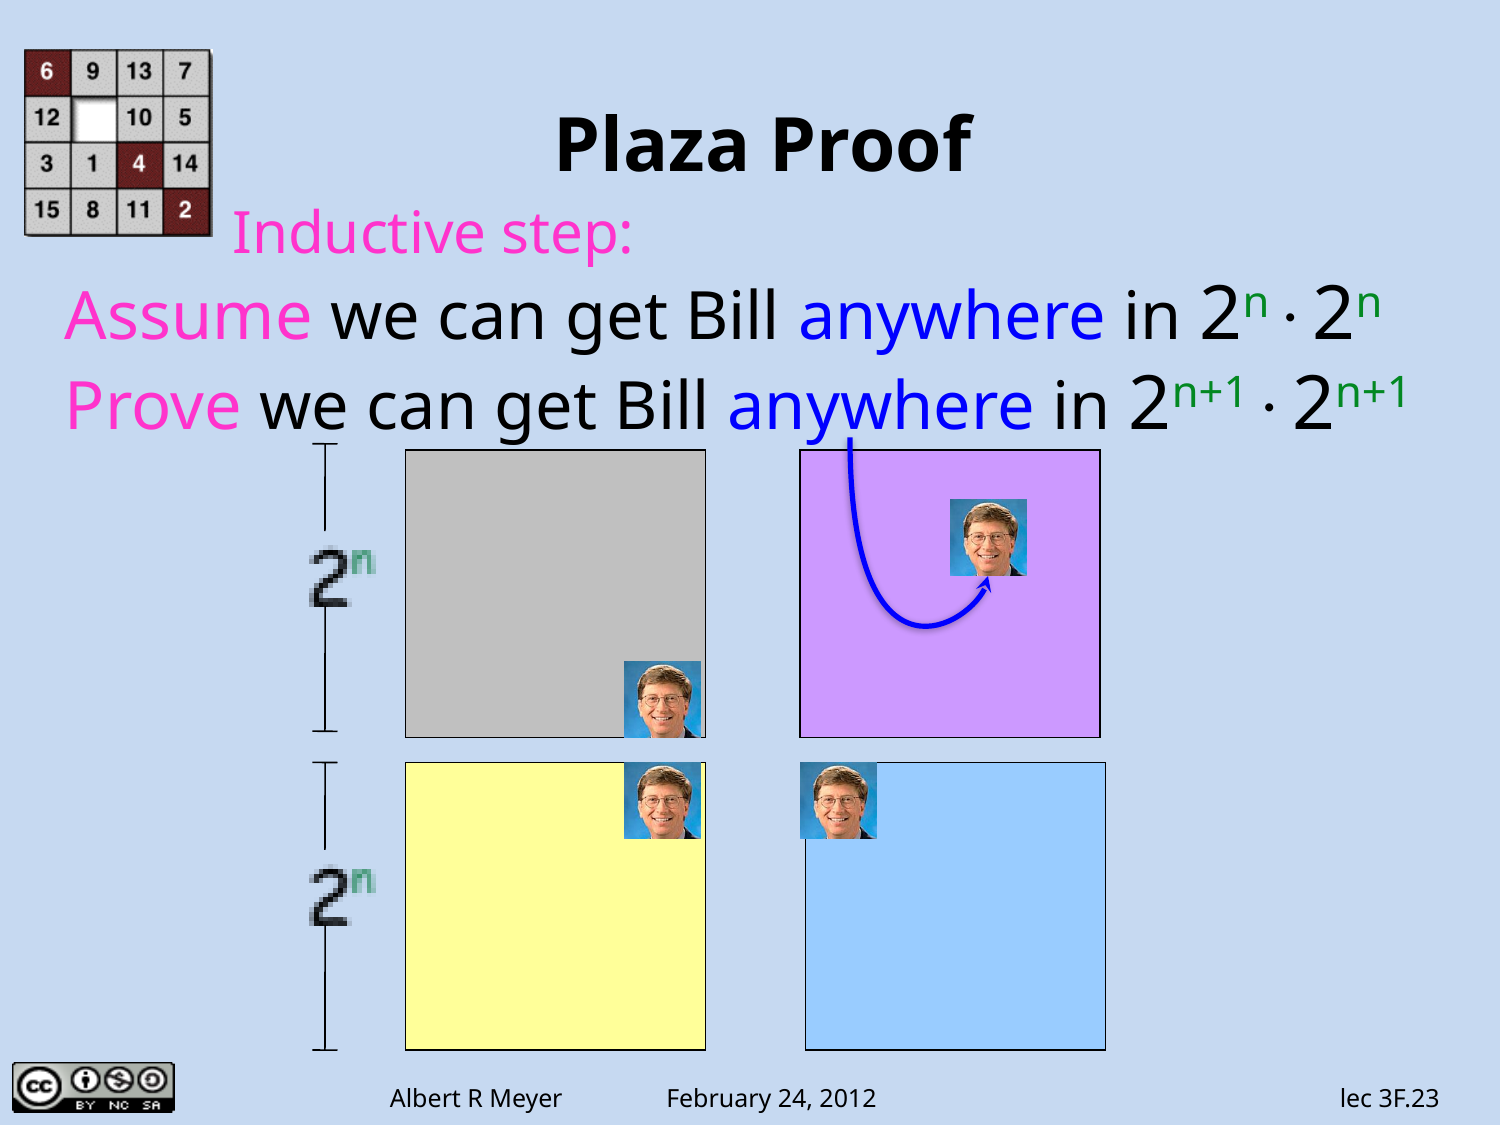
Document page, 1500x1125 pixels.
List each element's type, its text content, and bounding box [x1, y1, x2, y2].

text_box Inductive step: Assume we can get Bill anywhere in 2n×2n Prove we can get Bill anywhere in 2n+1×2n+1 [49, 187, 1475, 453]
picture [624, 762, 702, 839]
text_box [799, 453, 1100, 738]
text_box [849, 437, 989, 576]
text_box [299, 831, 382, 932]
picture [799, 762, 877, 839]
picture [624, 661, 702, 738]
picture [24, 49, 213, 237]
picture [12, 1062, 175, 1113]
text_box [805, 762, 1106, 1050]
text_box [405, 762, 706, 1050]
title Plaza Proof [237, 45, 1288, 238]
text_box [405, 449, 706, 738]
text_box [299, 443, 382, 732]
picture [949, 499, 1027, 577]
